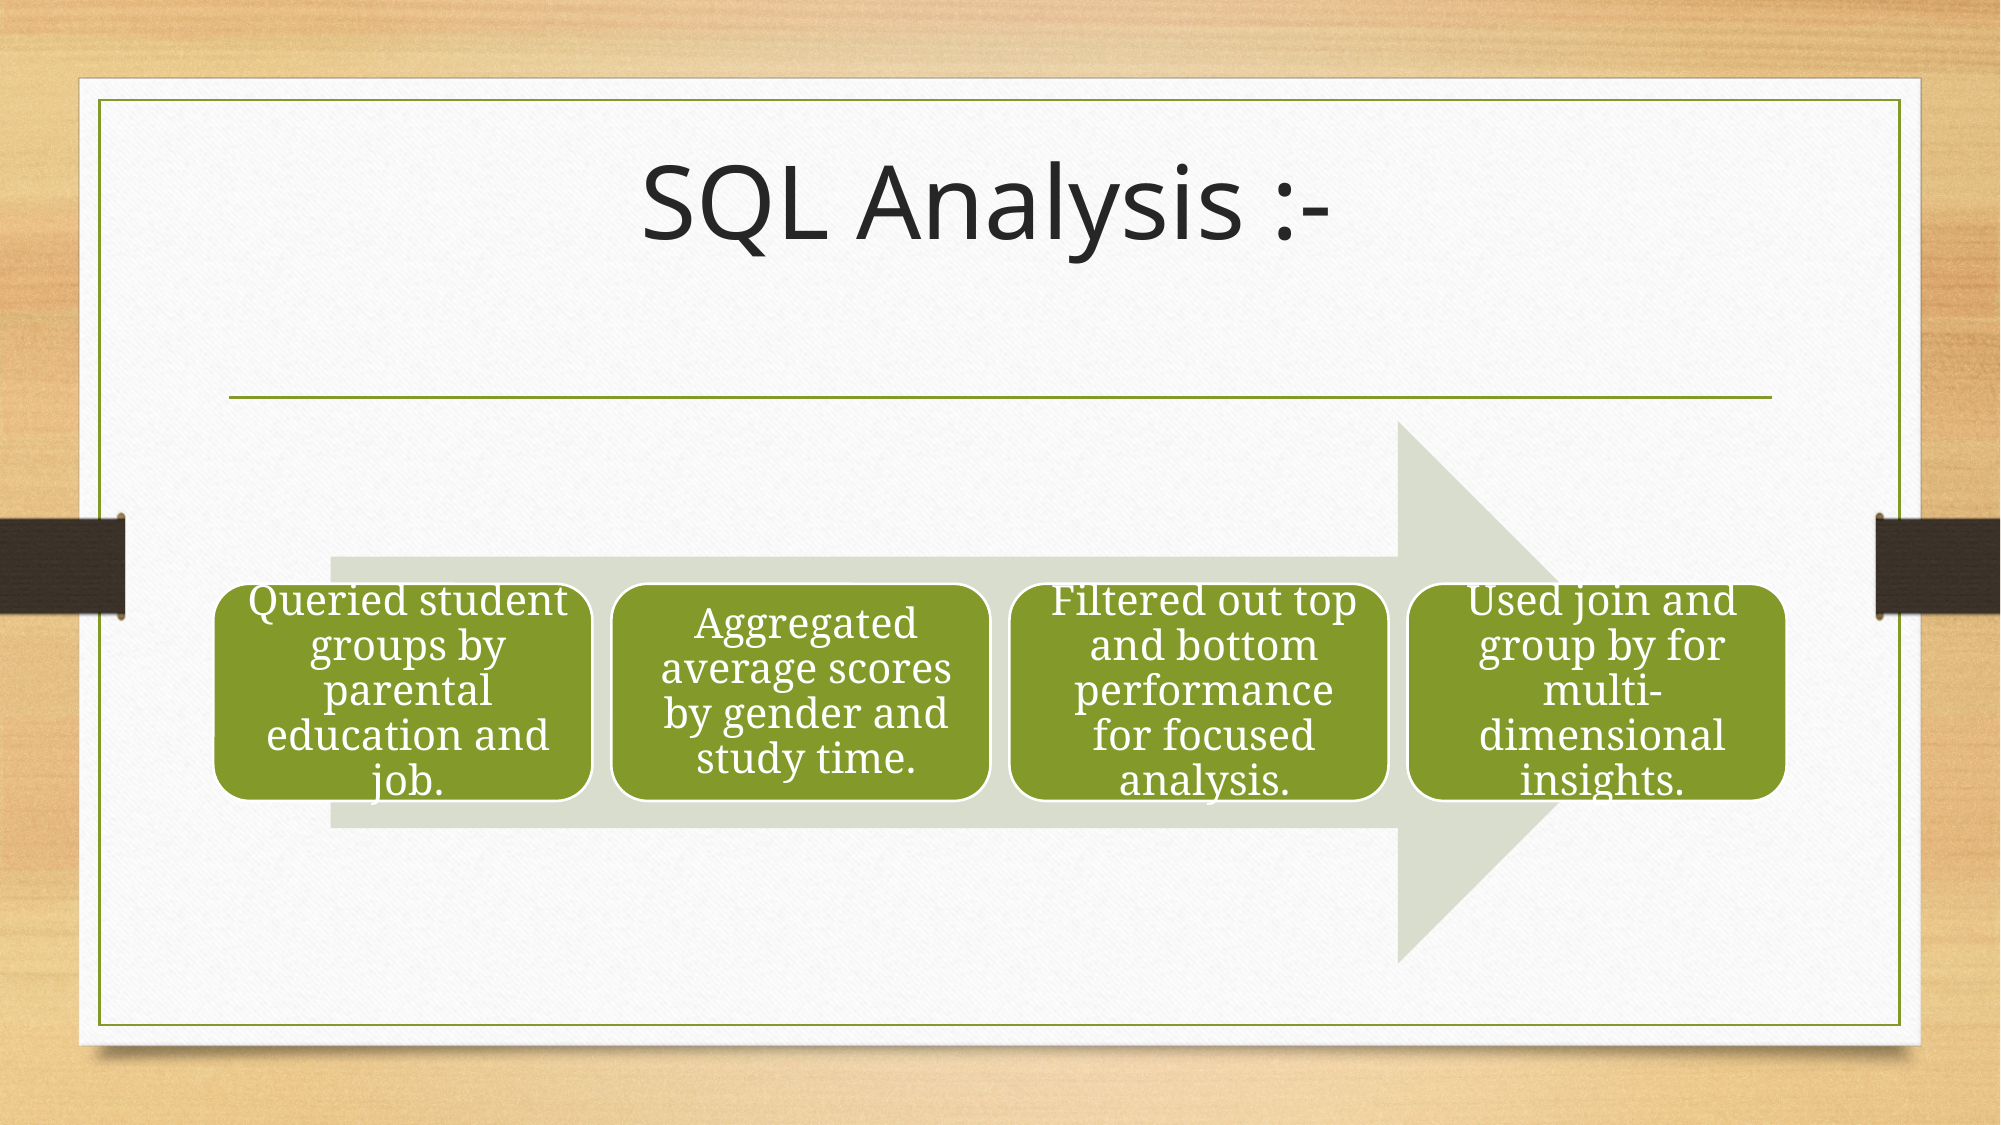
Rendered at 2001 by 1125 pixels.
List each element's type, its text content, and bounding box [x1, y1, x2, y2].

picture [0, 0, 2001, 1125]
title SQL Analysis :- [212, 129, 1788, 268]
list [212, 420, 1788, 965]
